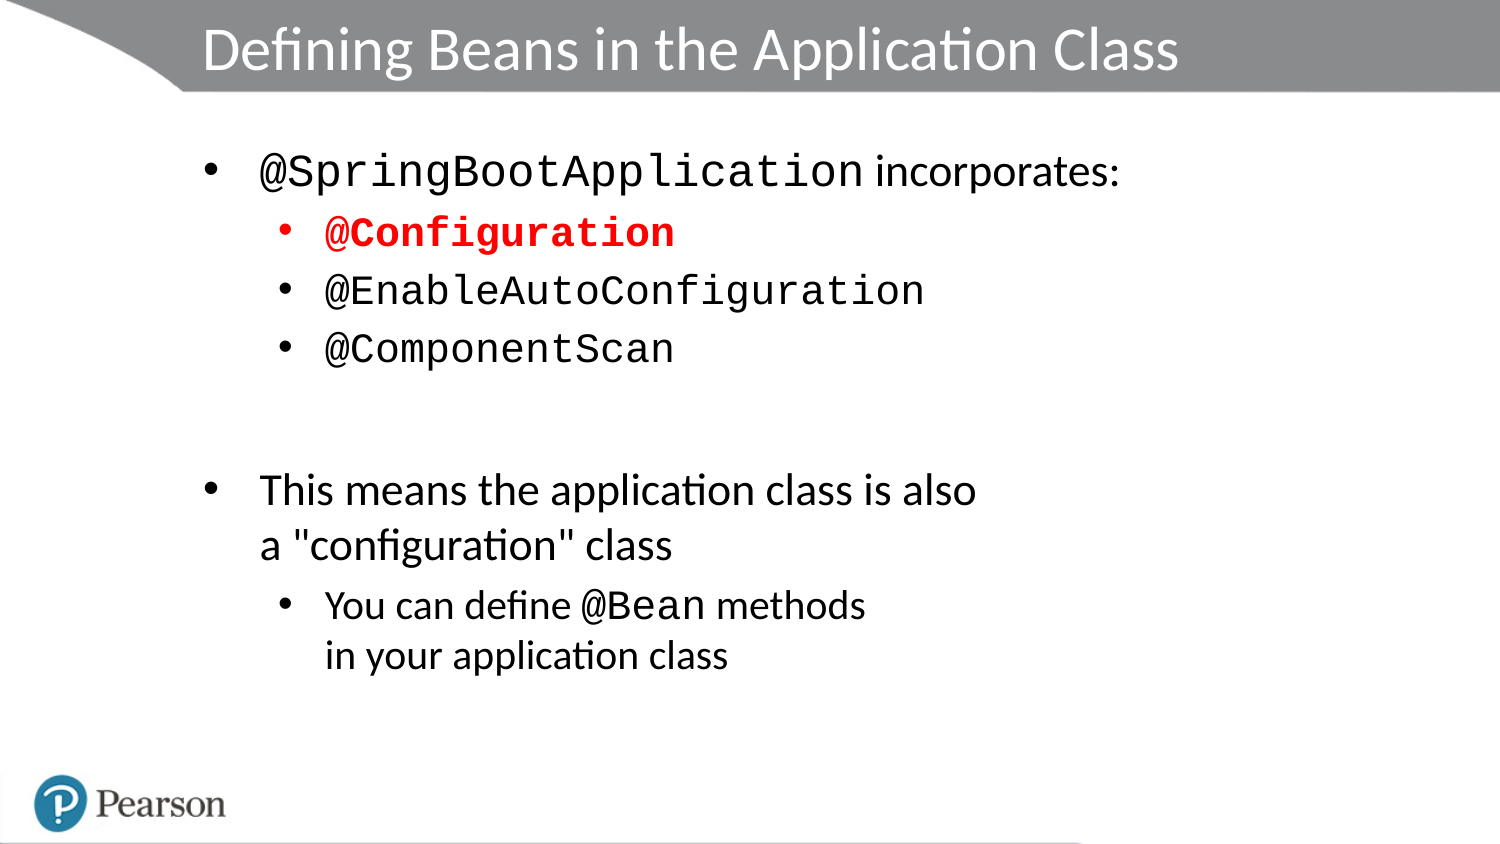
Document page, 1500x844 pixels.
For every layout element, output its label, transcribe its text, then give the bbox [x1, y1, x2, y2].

picture [0, 0, 1500, 844]
list @SpringBootApplication incorporates: @Configuration @EnableAutoConfiguration @ComponentScan This means the application class is also a "configuration" class You can define @Bean methods in your application class [188, 133, 1425, 716]
title Defining Beans in the Application Class [187, 0, 1426, 93]
